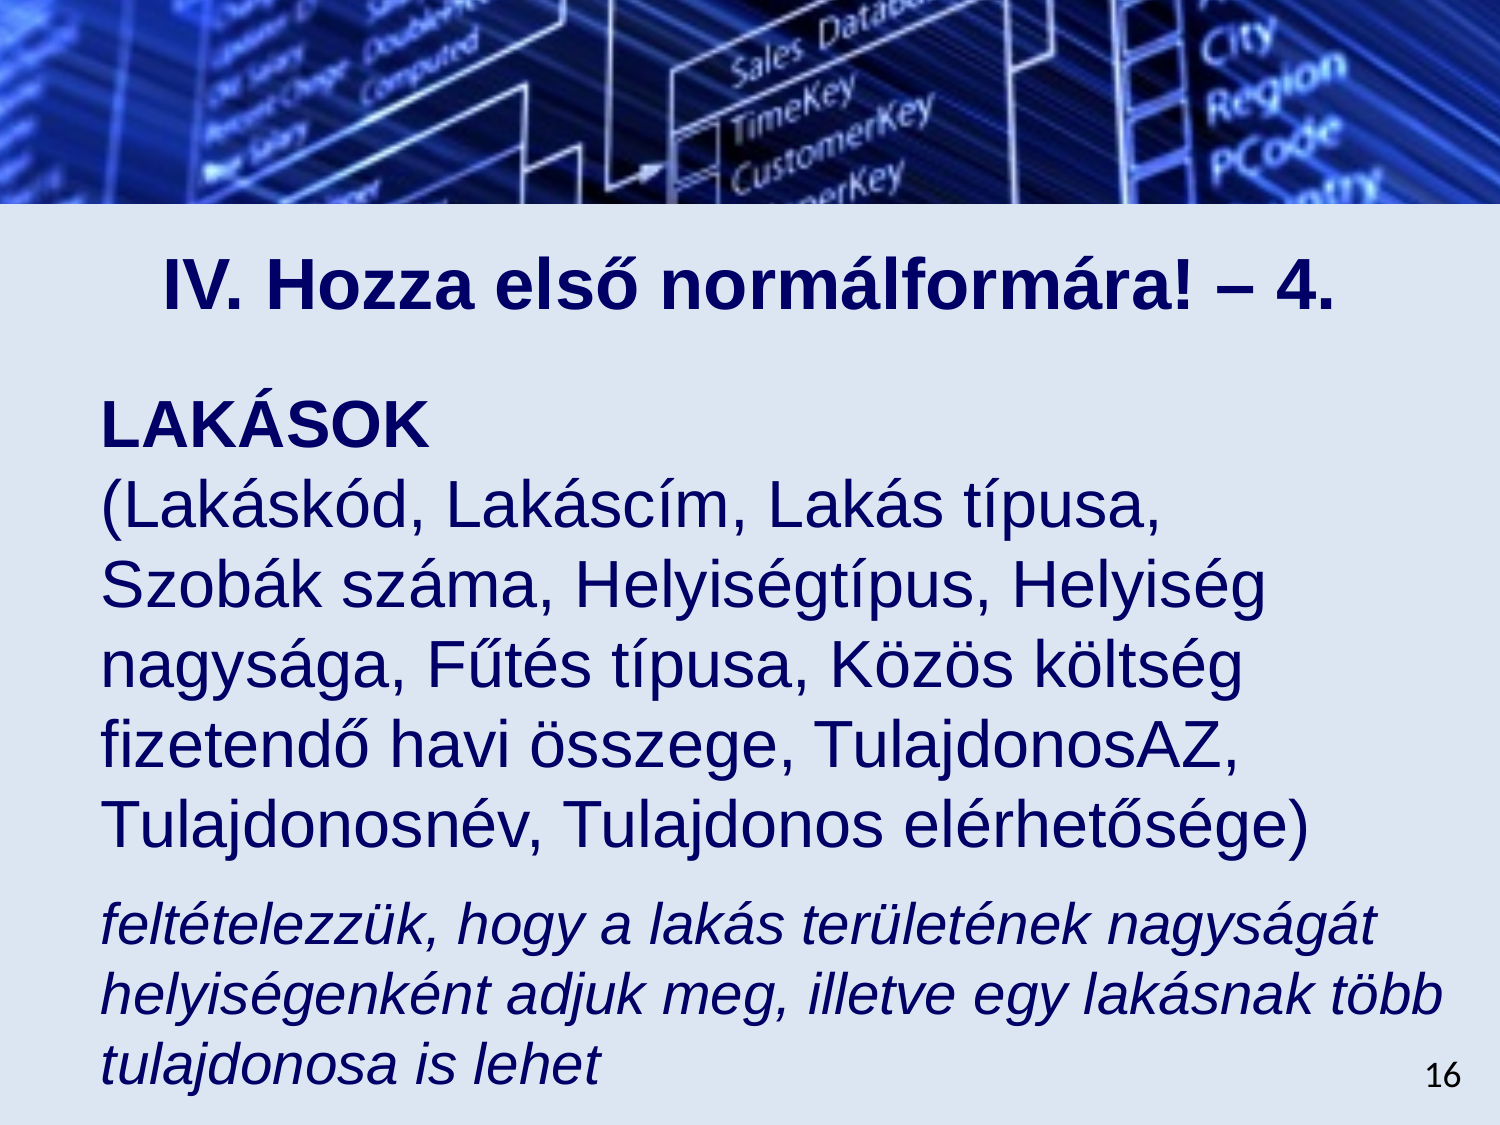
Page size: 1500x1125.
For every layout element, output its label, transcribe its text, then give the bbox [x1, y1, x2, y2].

slide_number 16 [1471, 1042, 1477, 1103]
text_box LAKÁSOK (Lakáskód, Lakáscím, Lakás típusa, Szobák száma, Helyiségtípus, Helyiség nagysága, Fűtés típusa, Közös költség fizetendő havi összege, TulajdonosAZ, Tulajdonosnév, Tulajdonos elérhetősége) feltételezzük, hogy a lakás területének nagyságát helyiségenként adjuk meg, illetve egy lakásnak több tulajdonosa is lehet [29, 373, 1471, 1125]
picture [0, 0, 1500, 203]
title IV. Hozza első normálformára! – 4. [0, 203, 1500, 357]
